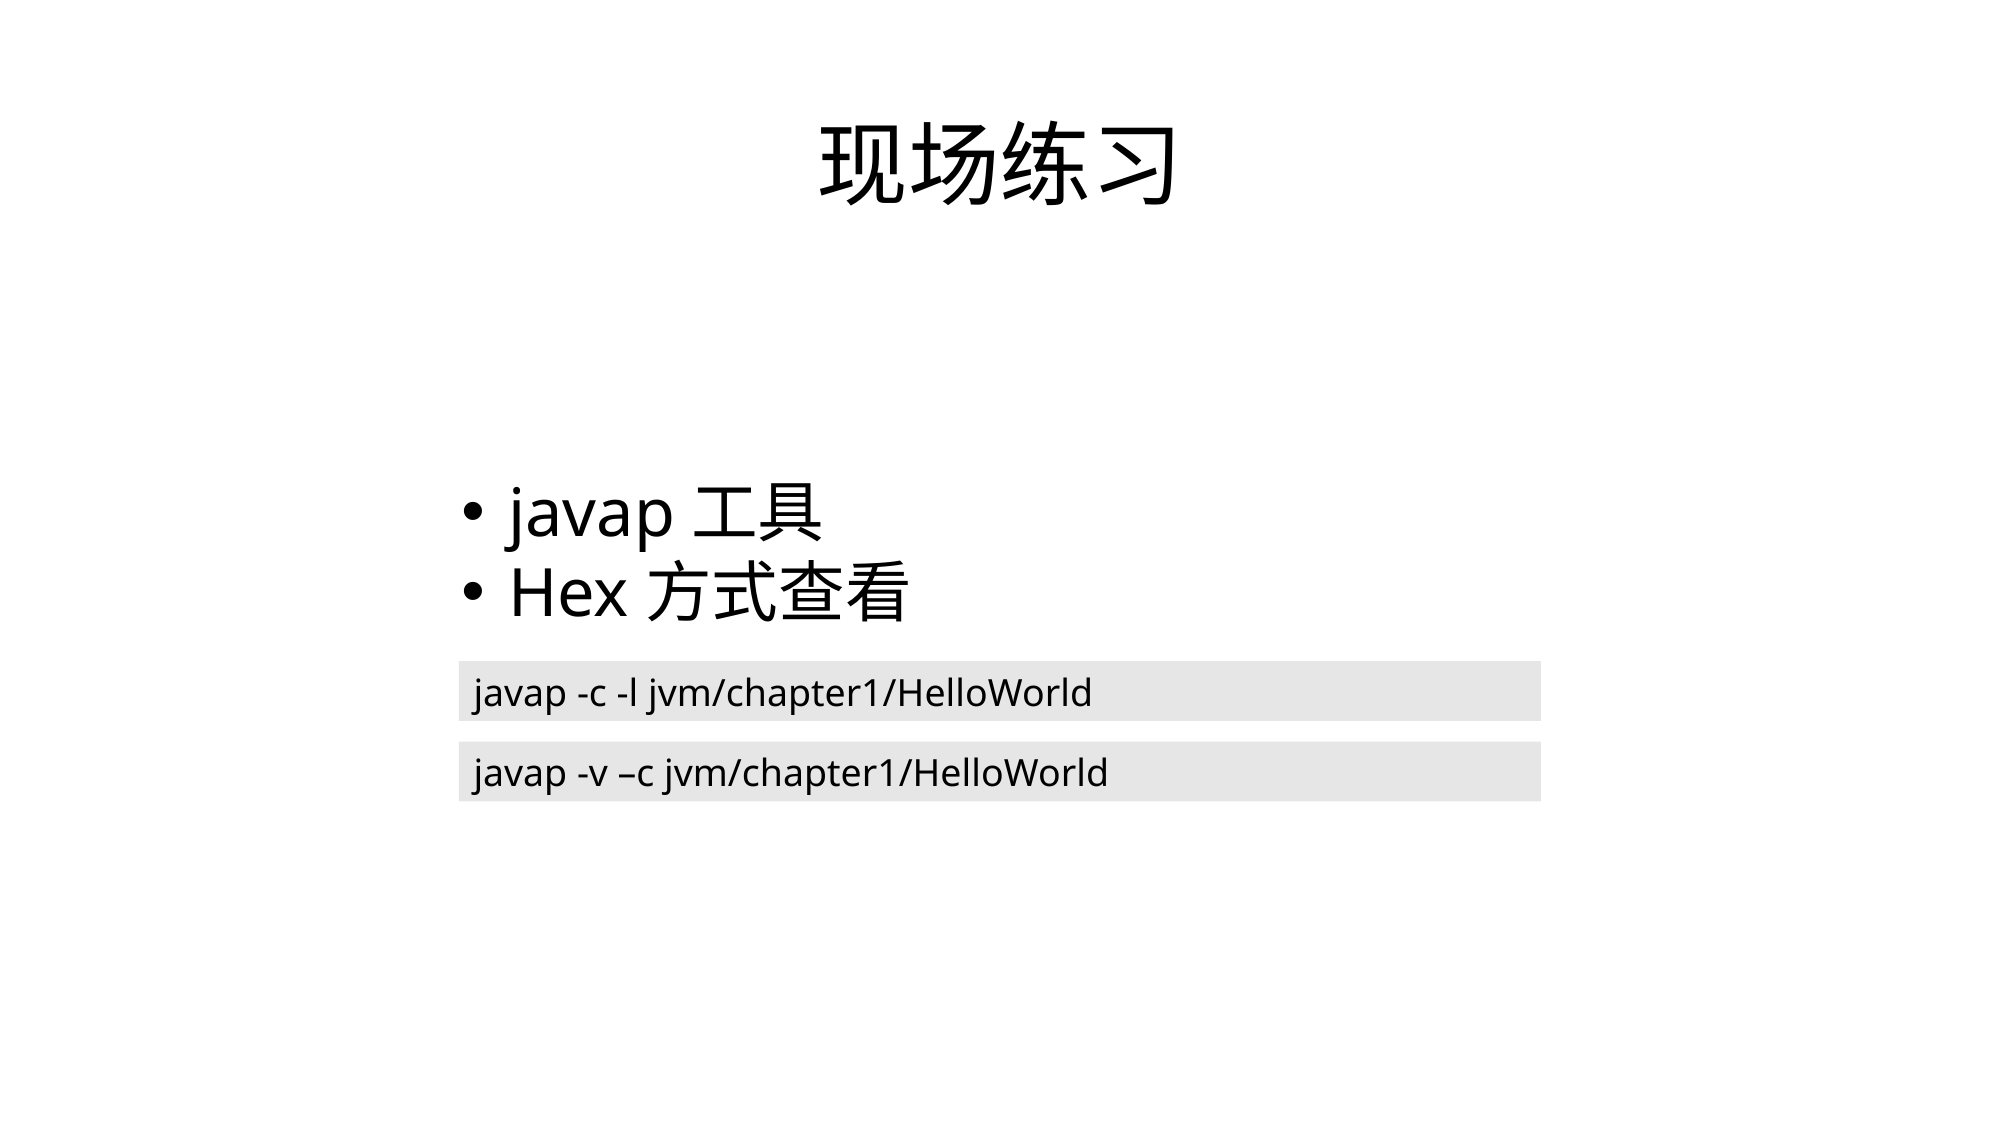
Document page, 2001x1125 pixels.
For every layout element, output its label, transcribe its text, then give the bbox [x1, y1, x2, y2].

text_box javap工具 Hex方式查看 [446, 382, 1647, 638]
text_box javap -c -l jvm/chapter1/HelloWorld [458, 661, 1541, 721]
text_box javap -v –c jvm/chapter1/HelloWorld [458, 741, 1541, 802]
title 现场练习 [137, 59, 1863, 278]
